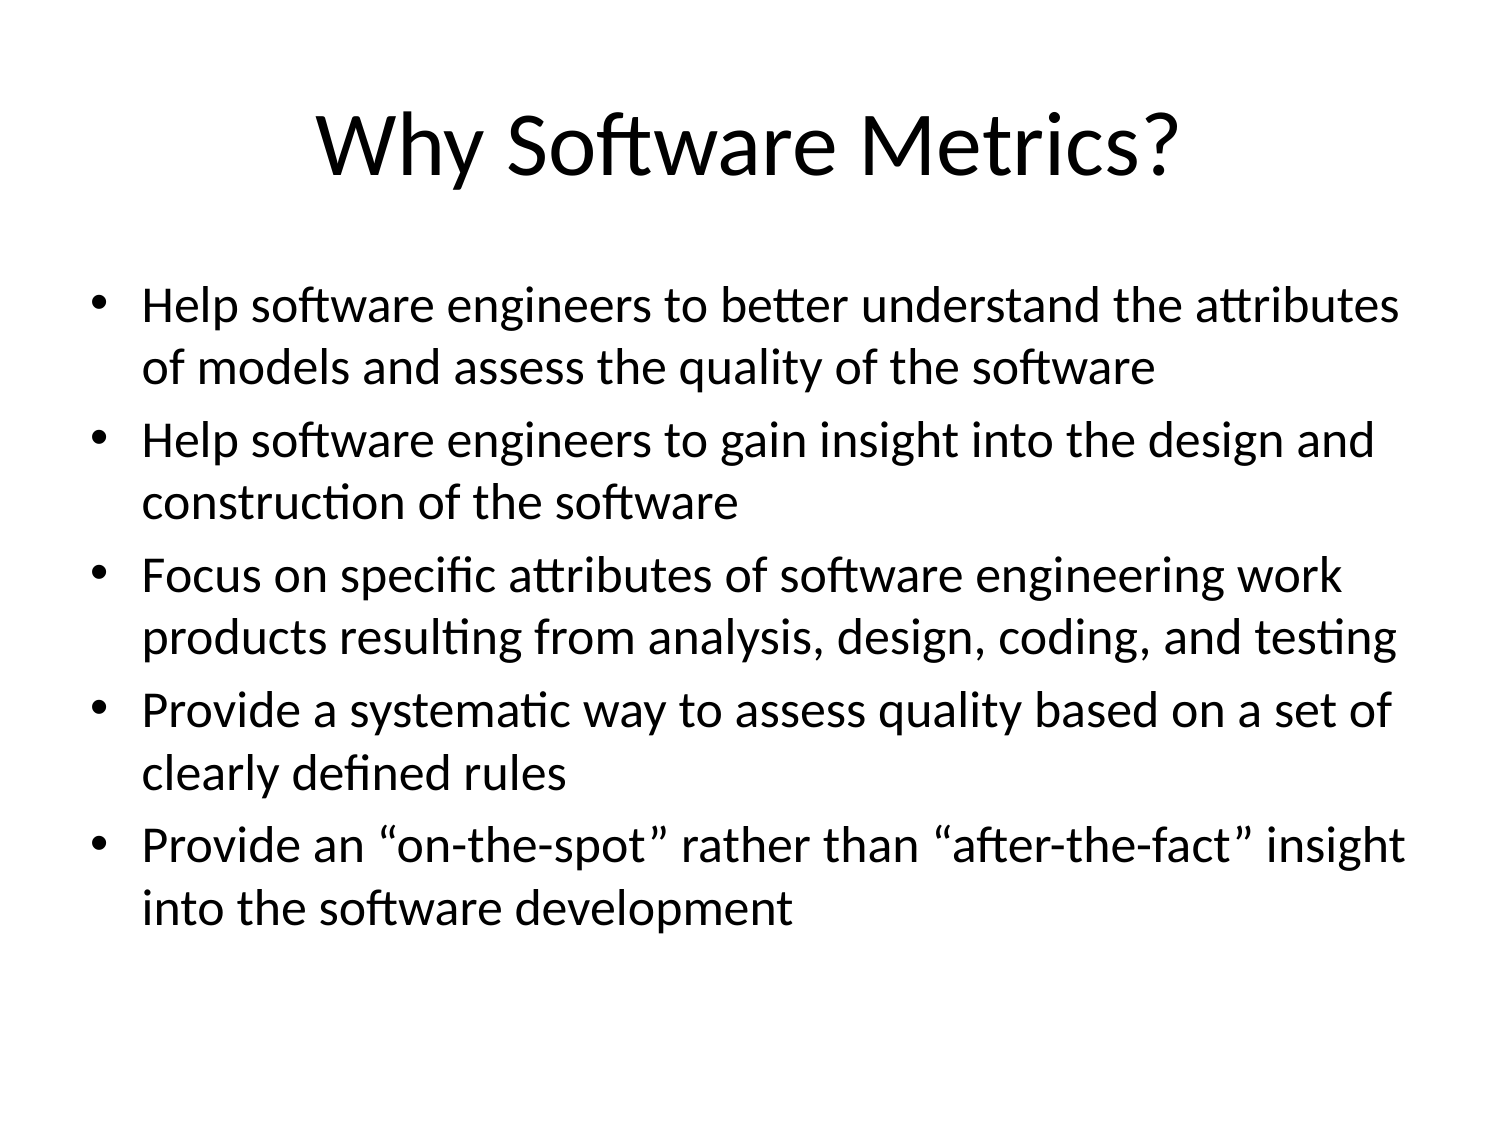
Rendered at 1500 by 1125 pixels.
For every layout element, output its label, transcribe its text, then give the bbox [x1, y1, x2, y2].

list Help software engineers to better understand the attributes of models and assess the quality of the software Help software engineers to gain insight into the design and construction of the software Focus on specific attributes of software engineering work products resulting from analysis, design, coding, and testing Provide a systematic way to assess quality based on a set of clearly defined rules Provide an “on-the-spot” rather than “after-the-fact” insight into the software development [75, 262, 1425, 1005]
title Why Software Metrics? [75, 45, 1425, 233]
